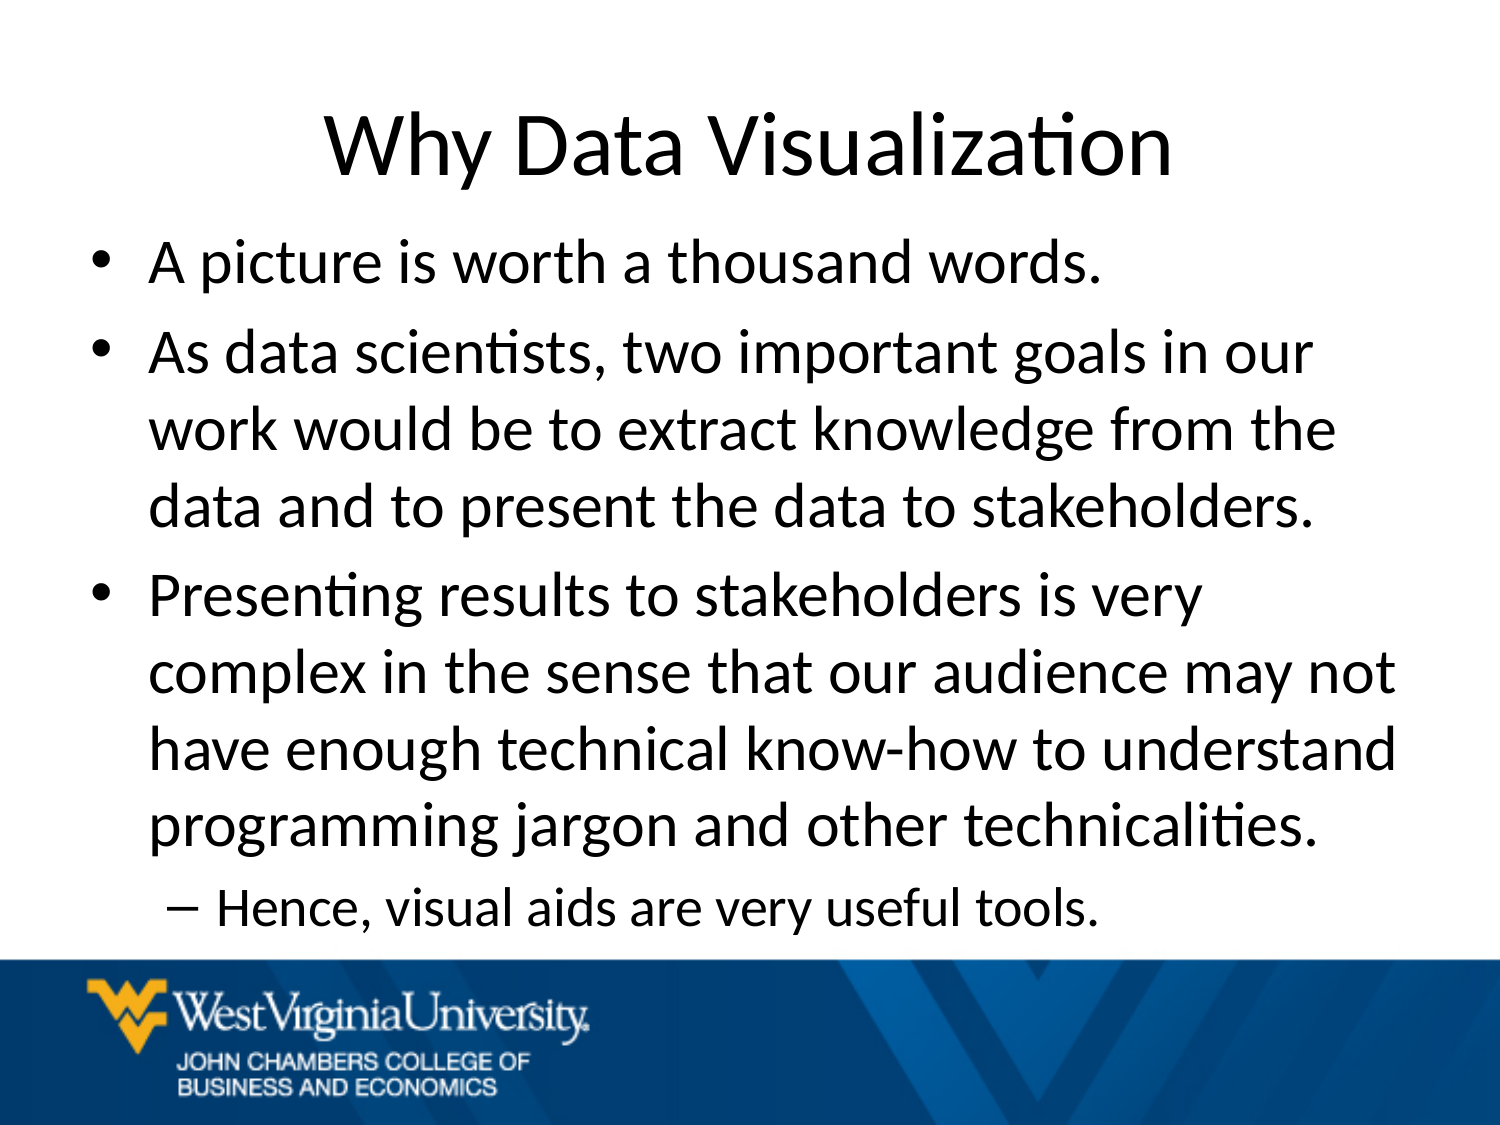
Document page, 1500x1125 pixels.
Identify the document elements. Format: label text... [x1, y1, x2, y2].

list A picture is worth a thousand words. As data scientists, two important goals in our work would be to extract knowledge from the data and to present the data to stakeholders. Presenting results to stakeholders is very complex in the sense that our audience may not have enough technical know-how to understand programming jargon and other technicalities. Hence, visual aids are very useful tools. [75, 212, 1425, 955]
title Why Data Visualization [75, 45, 1425, 212]
picture [0, 0, 1500, 1125]
